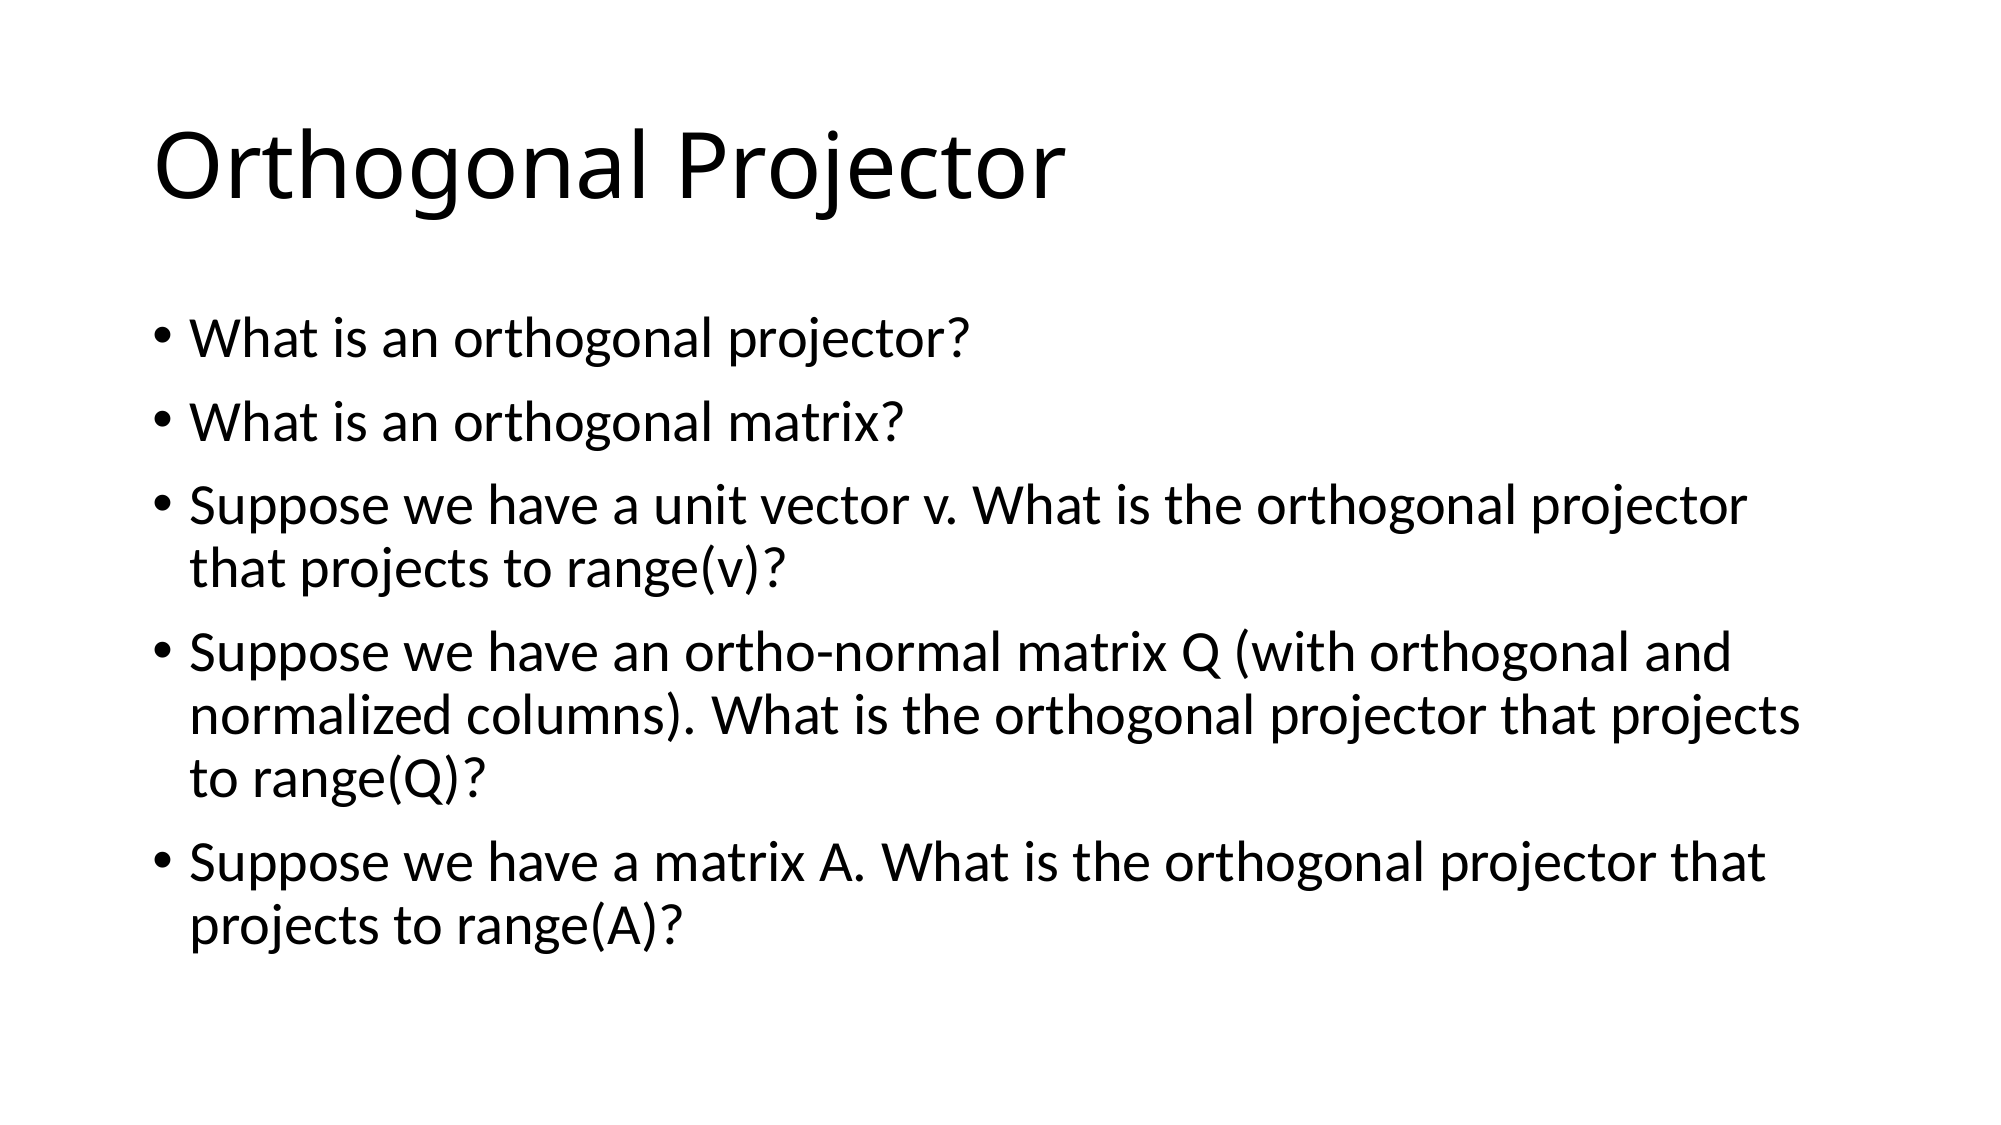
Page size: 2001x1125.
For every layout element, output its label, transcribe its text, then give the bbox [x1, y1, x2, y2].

title Orthogonal Projector [137, 59, 1863, 278]
list What is an orthogonal projector? What is an orthogonal matrix? Suppose we have a unit vector v. What is the orthogonal projector that projects to range(v)? Suppose we have an ortho-normal matrix Q (with orthogonal and normalized columns). What is the orthogonal projector that projects to range(Q)? Suppose we have a matrix A. What is the orthogonal projector that projects to range(A)? [137, 299, 1863, 1014]
